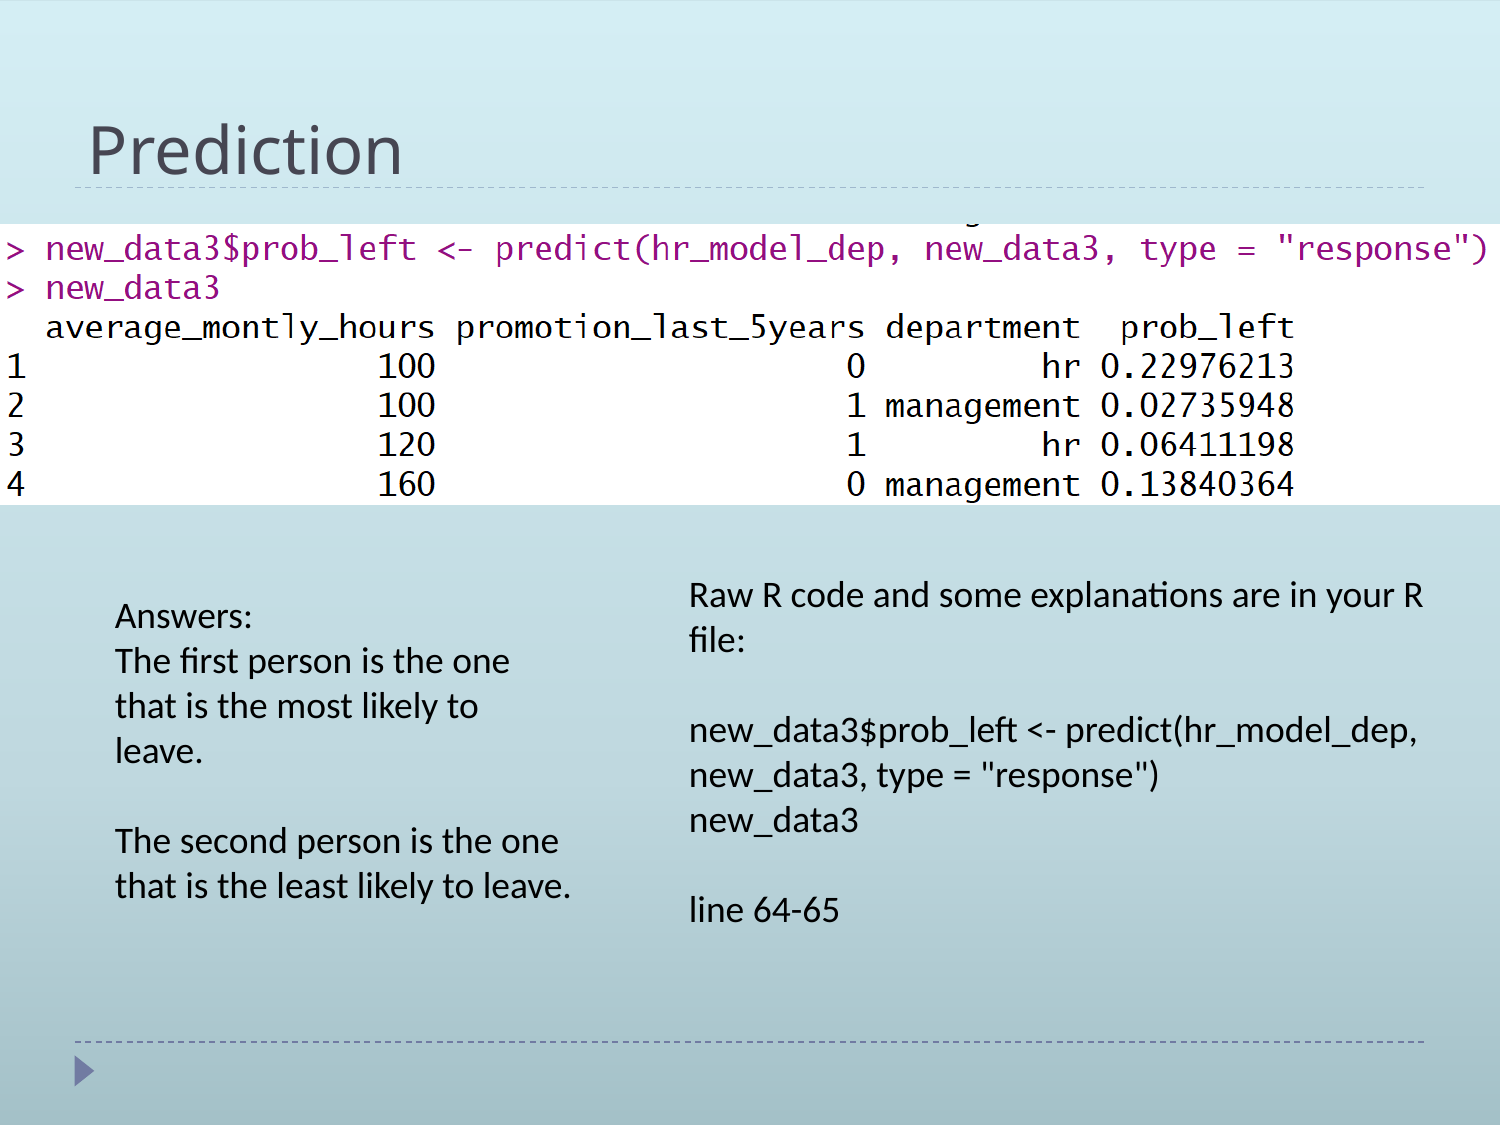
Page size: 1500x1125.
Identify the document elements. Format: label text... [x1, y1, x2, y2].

picture [0, 0, 1500, 1125]
title Prediction [87, 107, 1413, 189]
text_box Raw R code and some explanations are in your R file: new_data3$prob_left <- predict(hr_model_dep, new_data3, type = "response") new_data3 line 64-65 [674, 562, 1500, 938]
text_box Answers: The first person is the one that is the most likely to leave. The second person is the one that is the least likely to leave. [99, 583, 588, 914]
